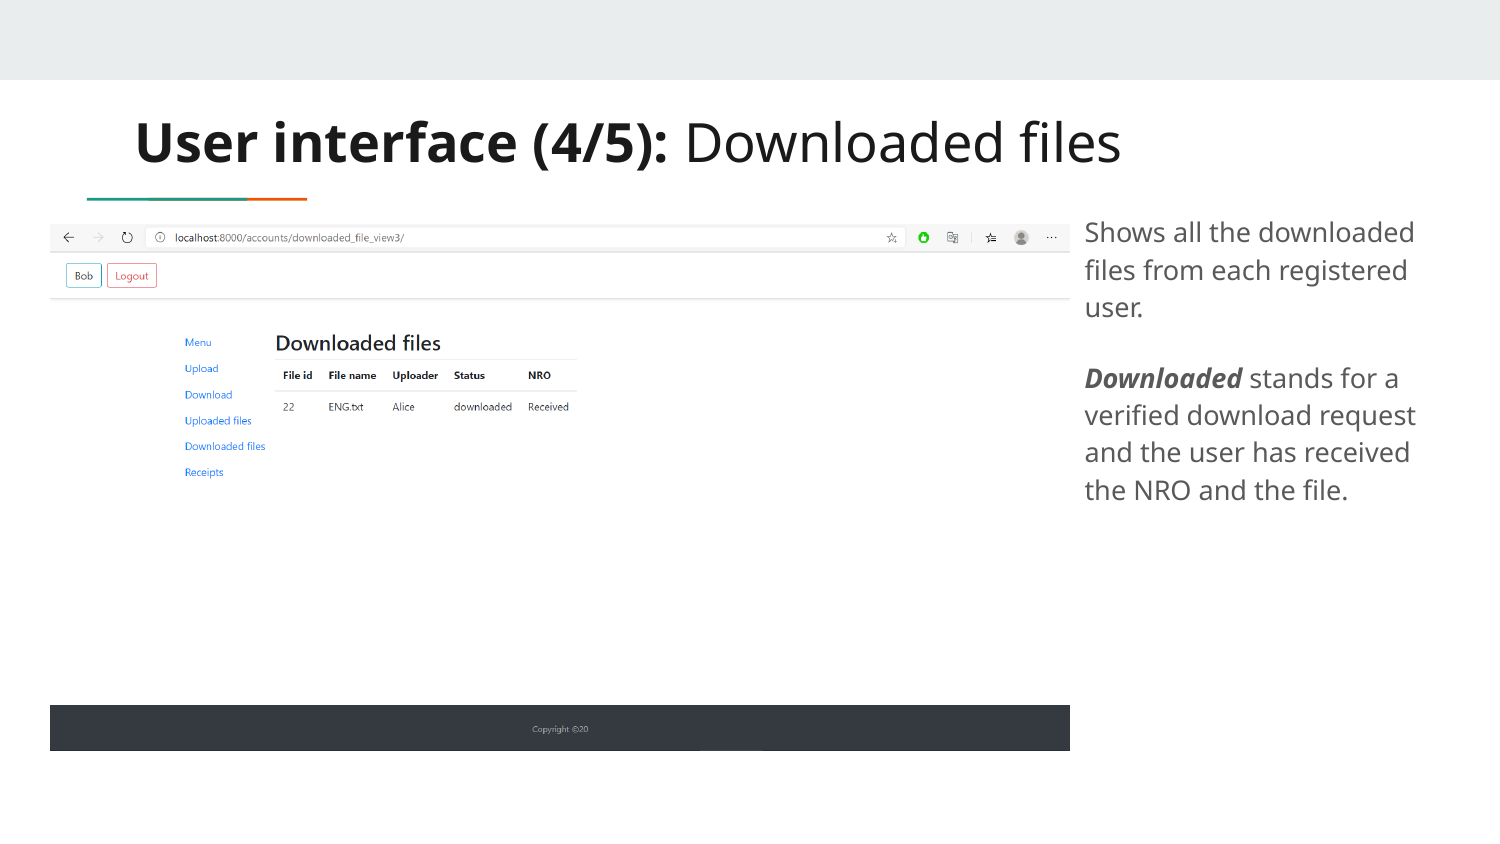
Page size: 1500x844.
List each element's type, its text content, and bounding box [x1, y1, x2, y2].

picture [49, 224, 1070, 751]
title User interface (4/5): Downloaded files [119, 93, 1381, 181]
list Shows all the downloaded files from each registered user. Downloaded stands for a verified download request and the user has received the NRO and the file. [1069, 196, 1462, 737]
